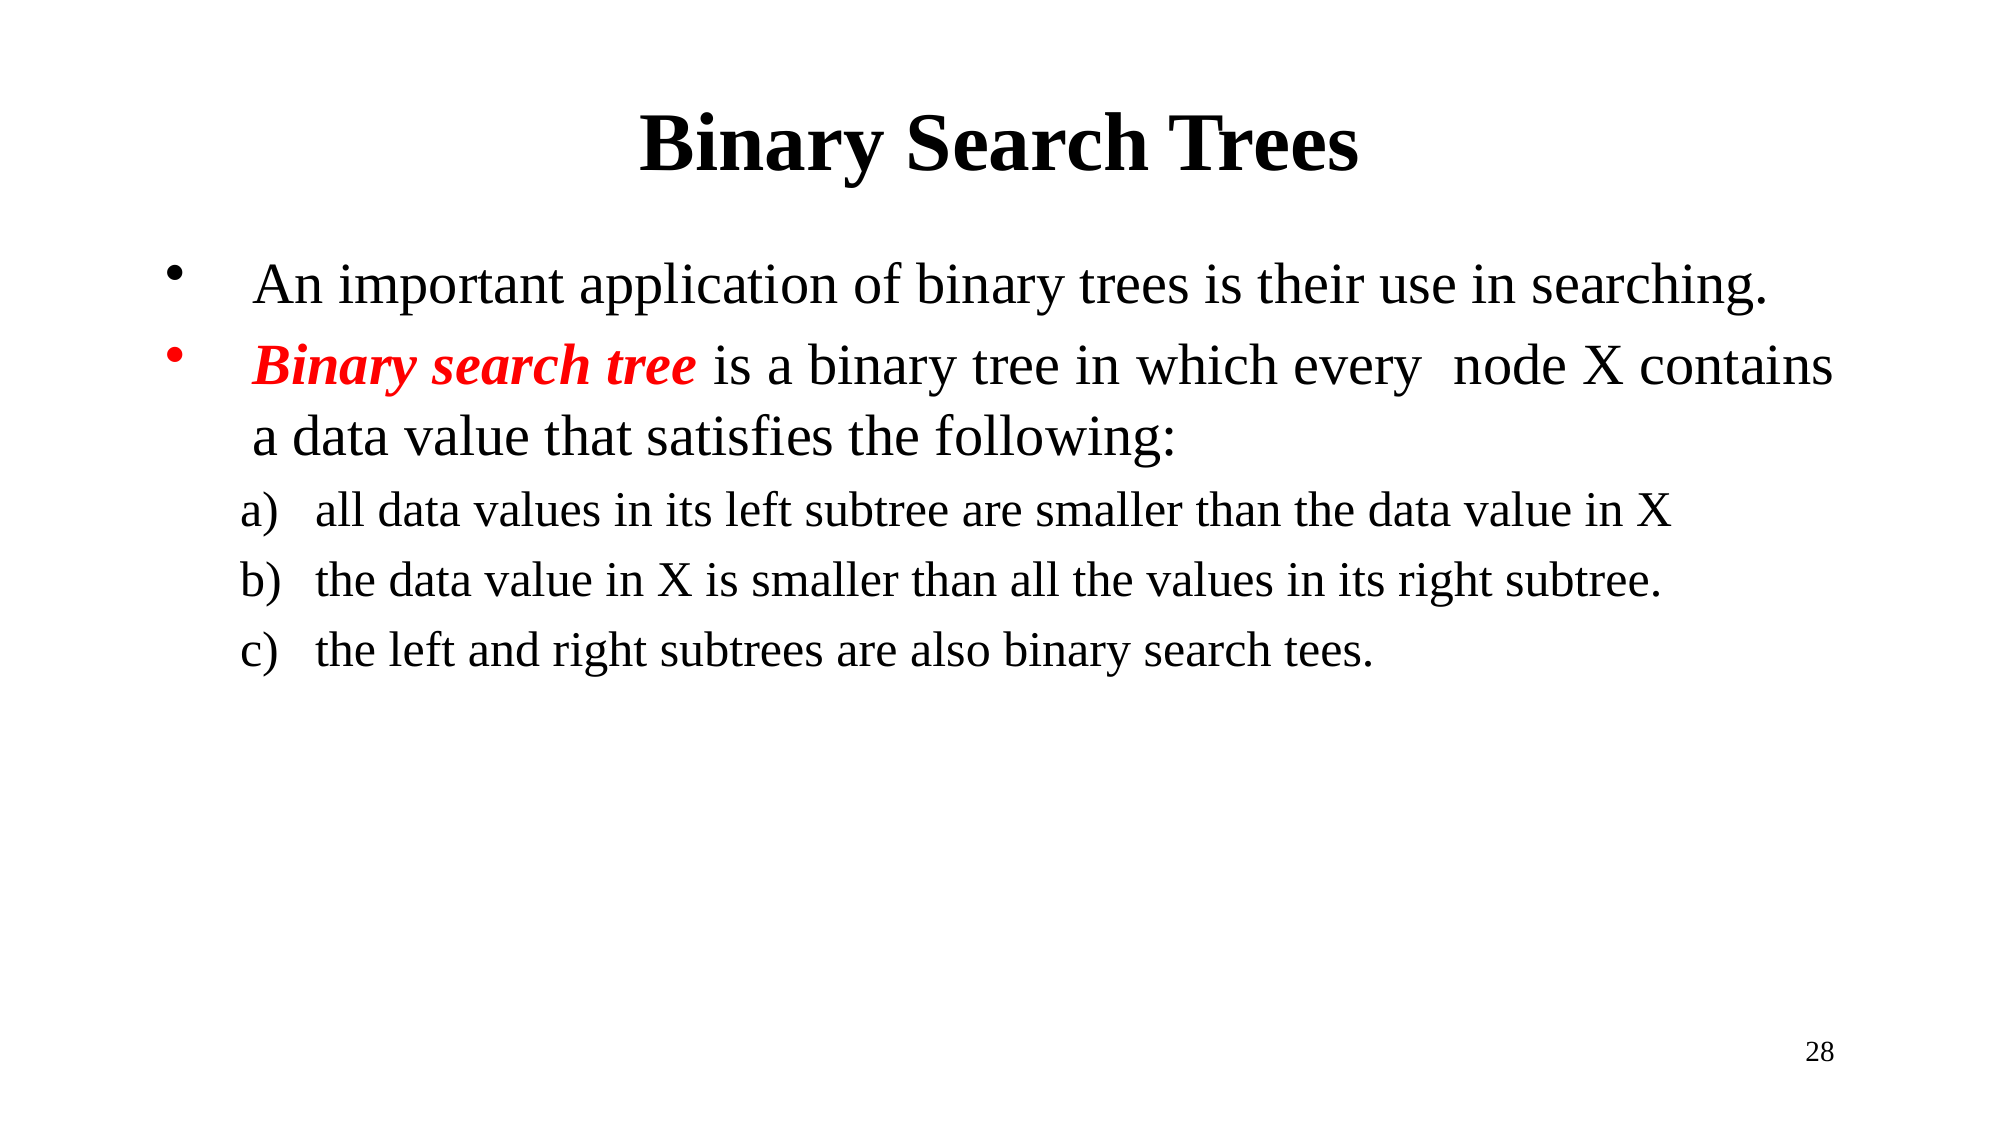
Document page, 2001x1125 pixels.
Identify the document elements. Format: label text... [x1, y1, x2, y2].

title Binary Search Trees [150, 75, 1850, 200]
list An important application of binary trees is their use in searching. Binary search tree is a binary tree in which every node X contains a data value that satisfies the following: all data values in its left subtree are smaller than the data value in X the data value in X is smaller than all the values in its right subtree. the left and right subtrees are also binary search tees. [150, 237, 1850, 1000]
slide_number 28 [1433, 1025, 1850, 1100]
